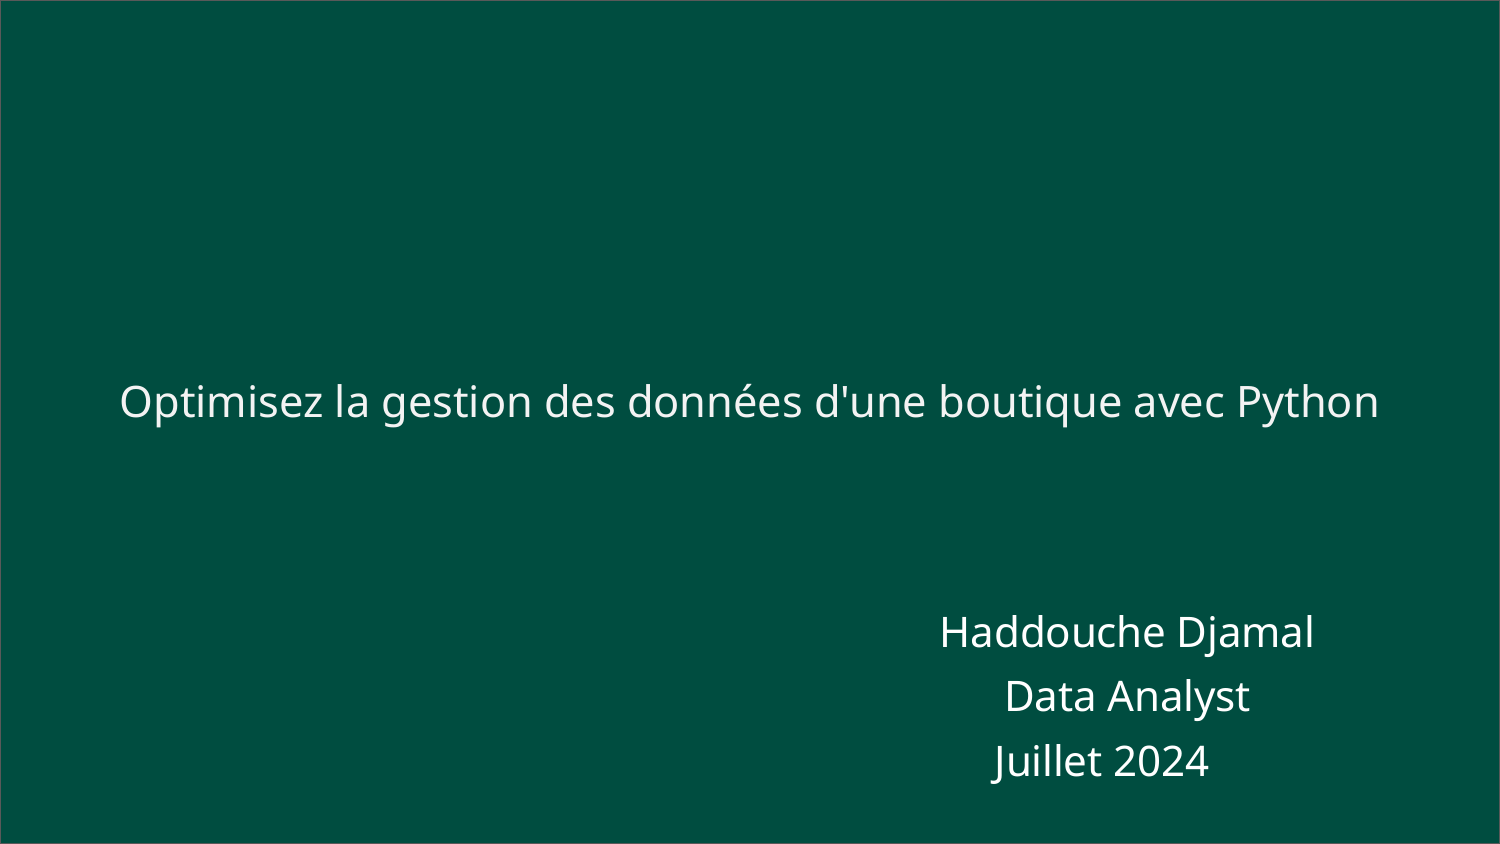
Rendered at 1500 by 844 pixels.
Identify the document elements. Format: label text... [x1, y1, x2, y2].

text_box Data Analyst [815, 652, 1440, 740]
text_box Haddouche Djamal [815, 587, 1440, 652]
text_box [0, 0, 1500, 844]
text_box Juillet 2024 [789, 716, 1415, 805]
text_box Optimisez la gestion des données d'une boutique avec Python [95, 298, 1405, 446]
